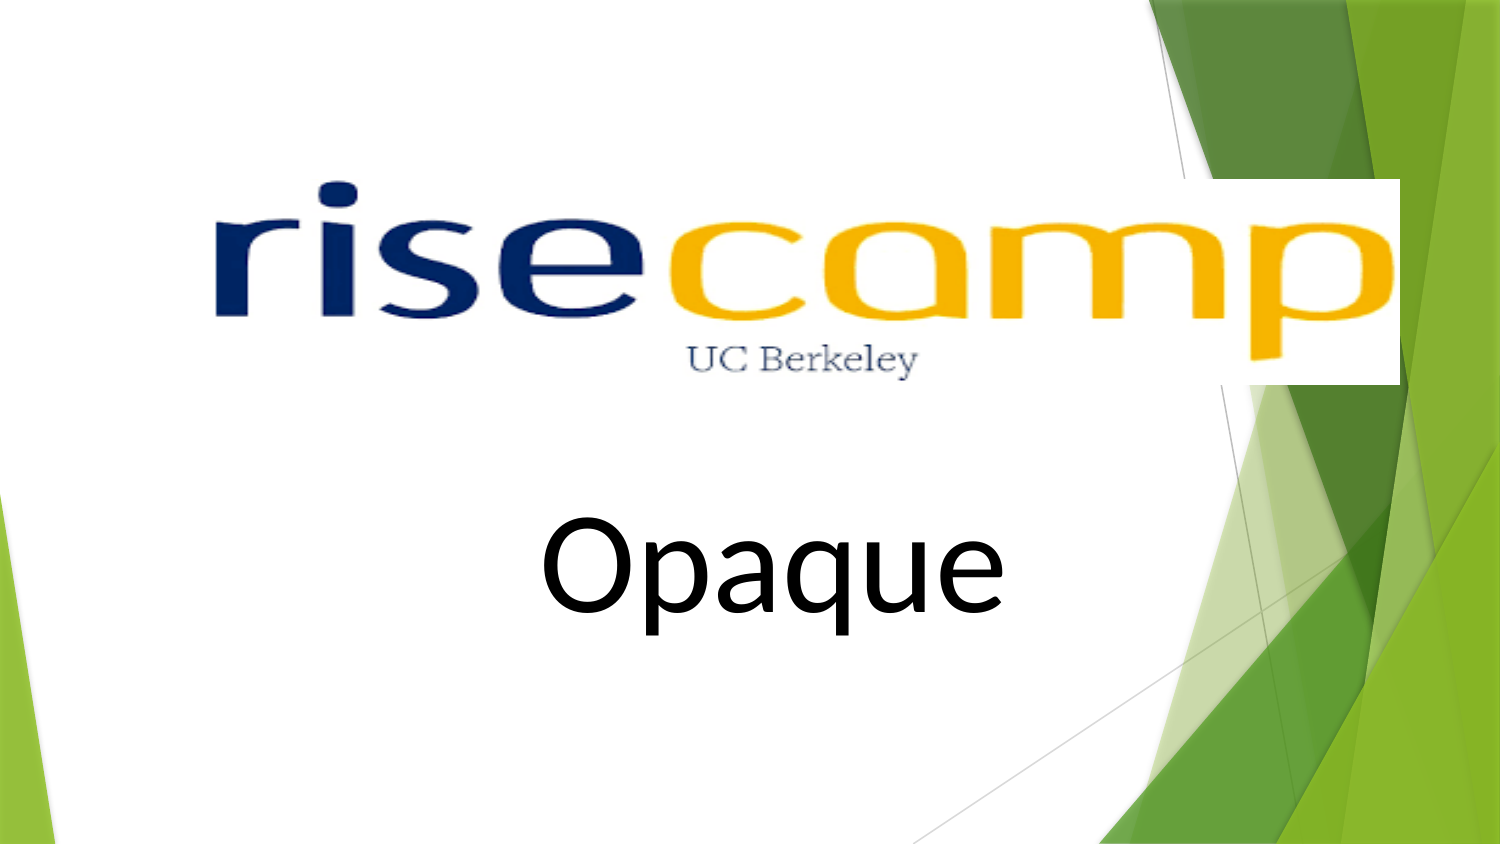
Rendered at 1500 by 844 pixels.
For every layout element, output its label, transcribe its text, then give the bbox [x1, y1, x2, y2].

text_box Opaque [524, 459, 1038, 649]
picture [211, 179, 1401, 385]
